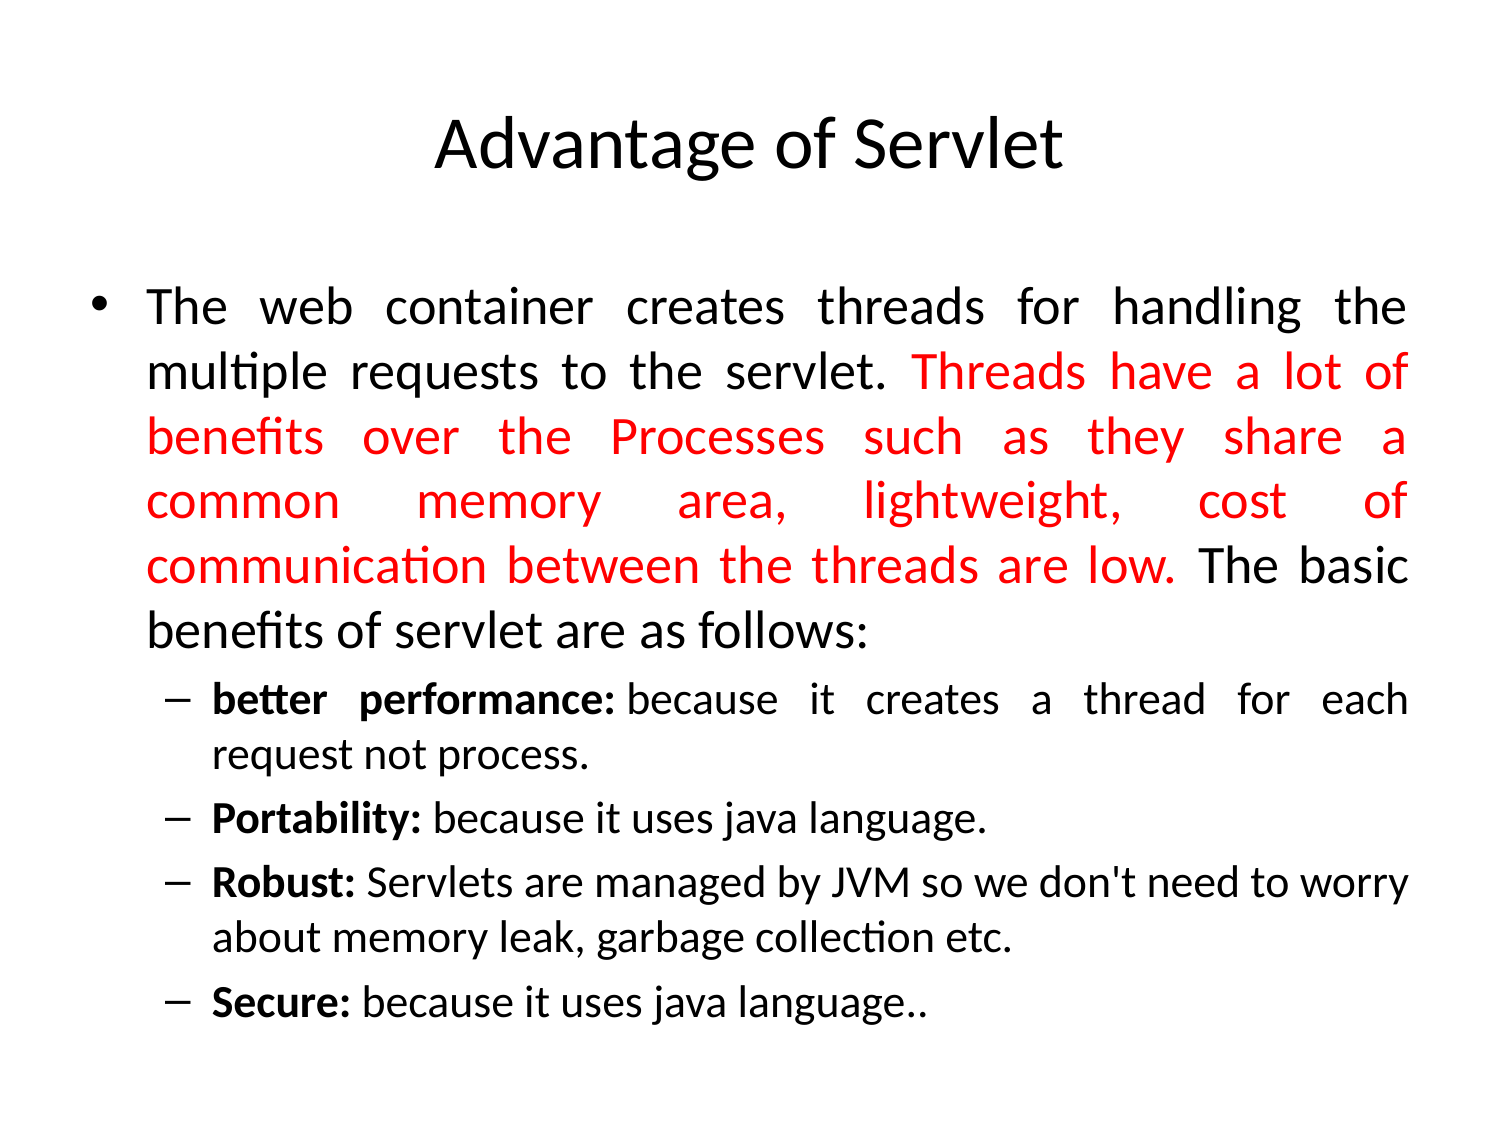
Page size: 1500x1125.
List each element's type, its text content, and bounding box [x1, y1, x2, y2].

list The web container creates threads for handling the multiple requests to the servlet. Threads have a lot of benefits over the Processes such as they share a common memory area, lightweight, cost of communication between the threads are low. The basic benefits of servlet are as follows: better performance: because it creates a thread for each request not process. Portability: because it uses java language. Robust: Servlets are managed by JVM so we don't need to worry about memory leak, garbage collection etc. Secure: because it uses java language.. [75, 262, 1425, 1005]
title Advantage of Servlet [75, 45, 1425, 233]
